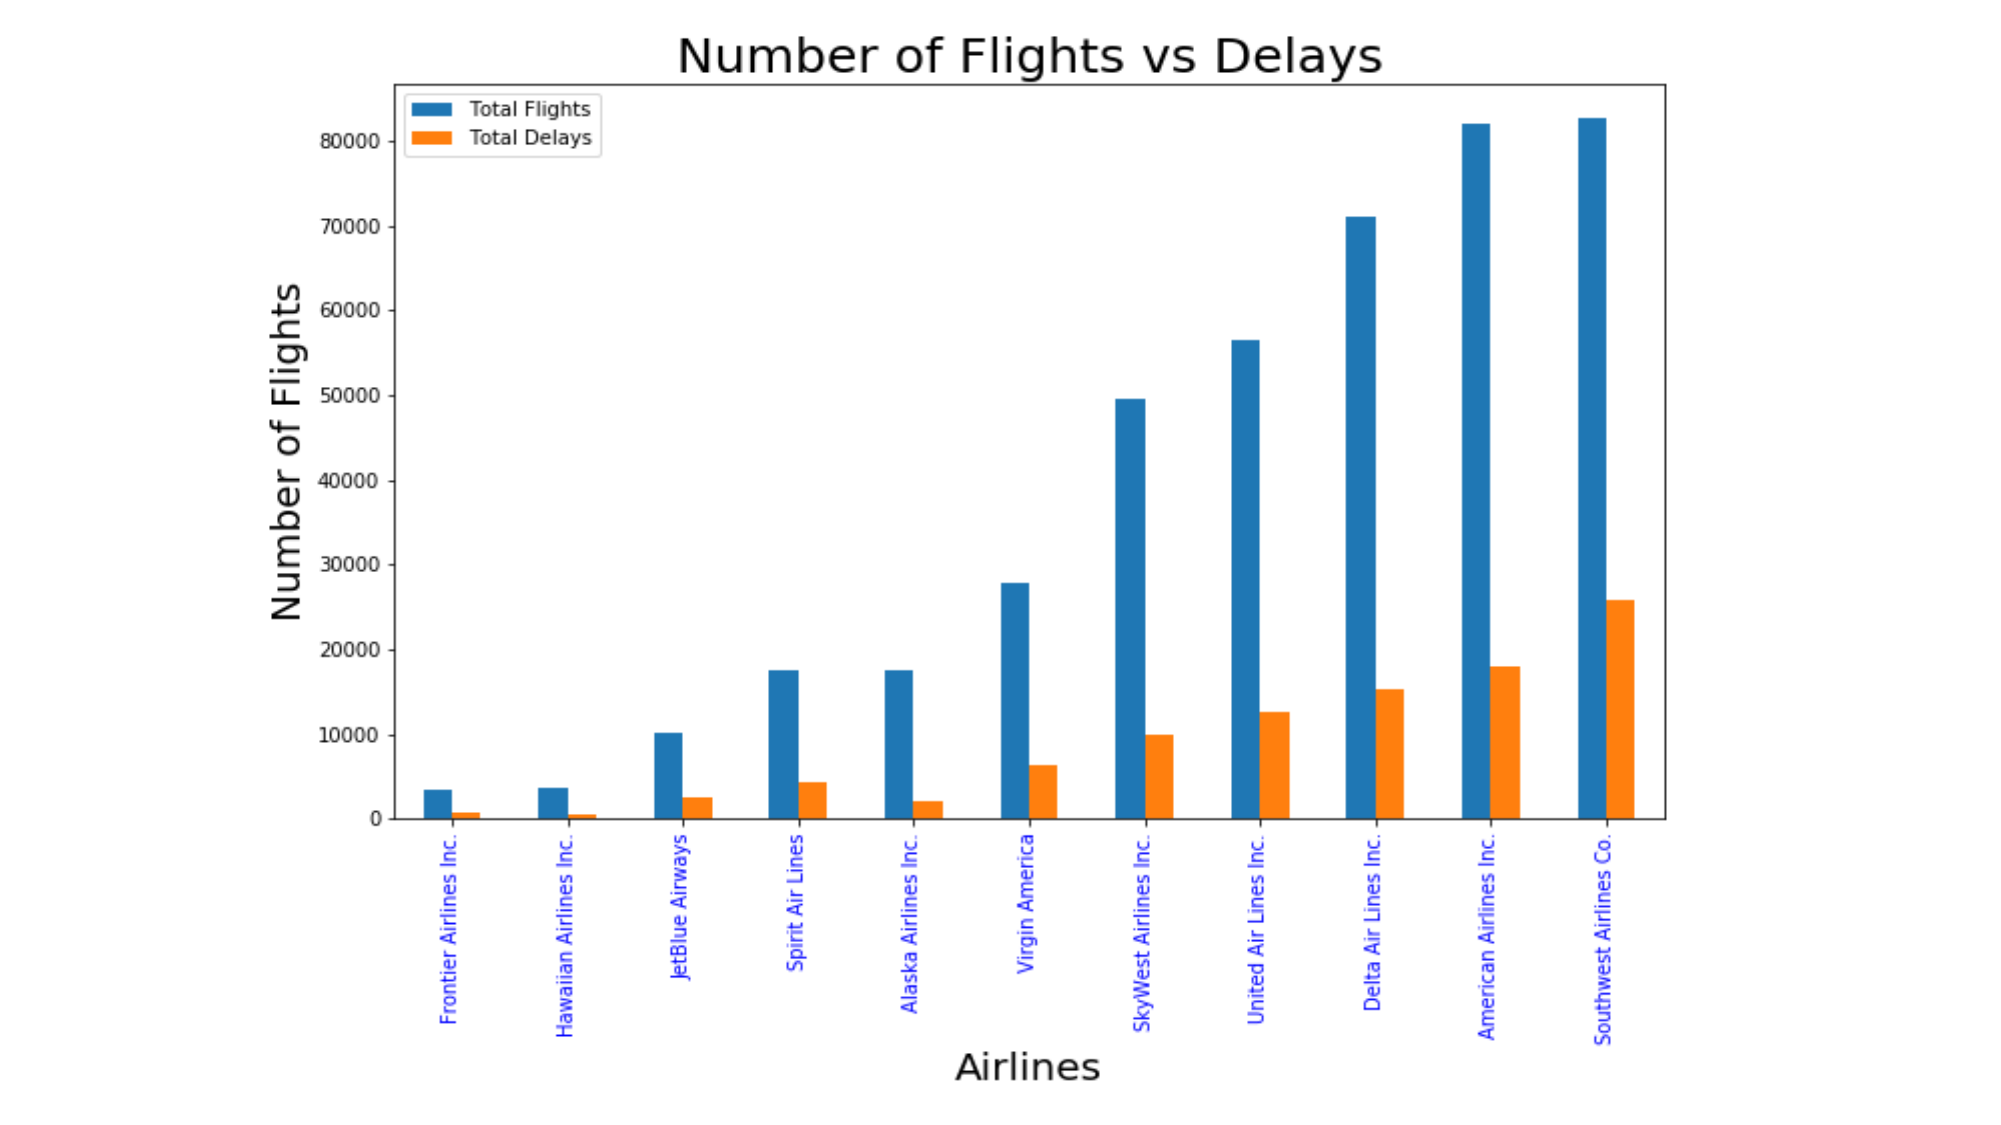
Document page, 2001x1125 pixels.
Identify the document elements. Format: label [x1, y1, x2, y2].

list [250, 16, 1693, 1109]
